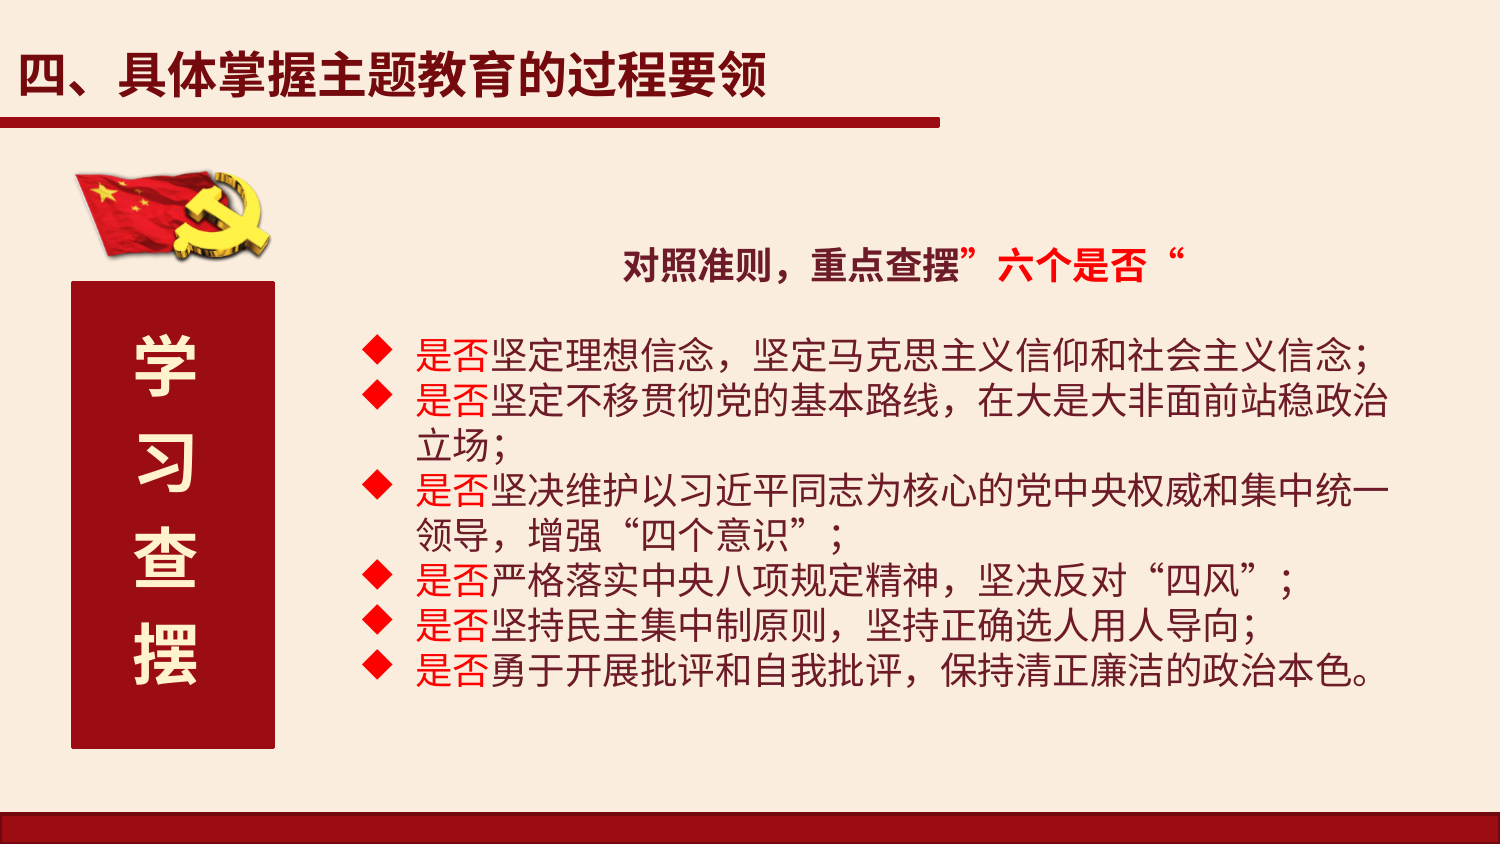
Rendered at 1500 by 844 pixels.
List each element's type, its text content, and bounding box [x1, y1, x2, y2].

text_box 对照准则，重点查摆”六个是否“ 是否坚定理想信念，坚定马克思主义信仰和社会主义信念； 是否坚定不移贯彻党的基本路线，在大是大非面前站稳政治立场； 是否坚决维护以习近平同志为核心的党中央权威和集中统一领导，增强“四个意识”； 是否严格落实中央八项规定精神，坚决反对“四风”； 是否坚持民主集中制原则，坚持正确选人用人导向； 是否勇于开展批评和自我批评，保持清正廉洁的政治本色。 [344, 234, 1413, 700]
text_box 学 习 查 摆 [0, 301, 337, 701]
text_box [72, 167, 274, 265]
text_box [70, 280, 276, 301]
text_box [70, 701, 276, 749]
list 四、具体掌握主题教育的过程要领 [2, 20, 840, 115]
